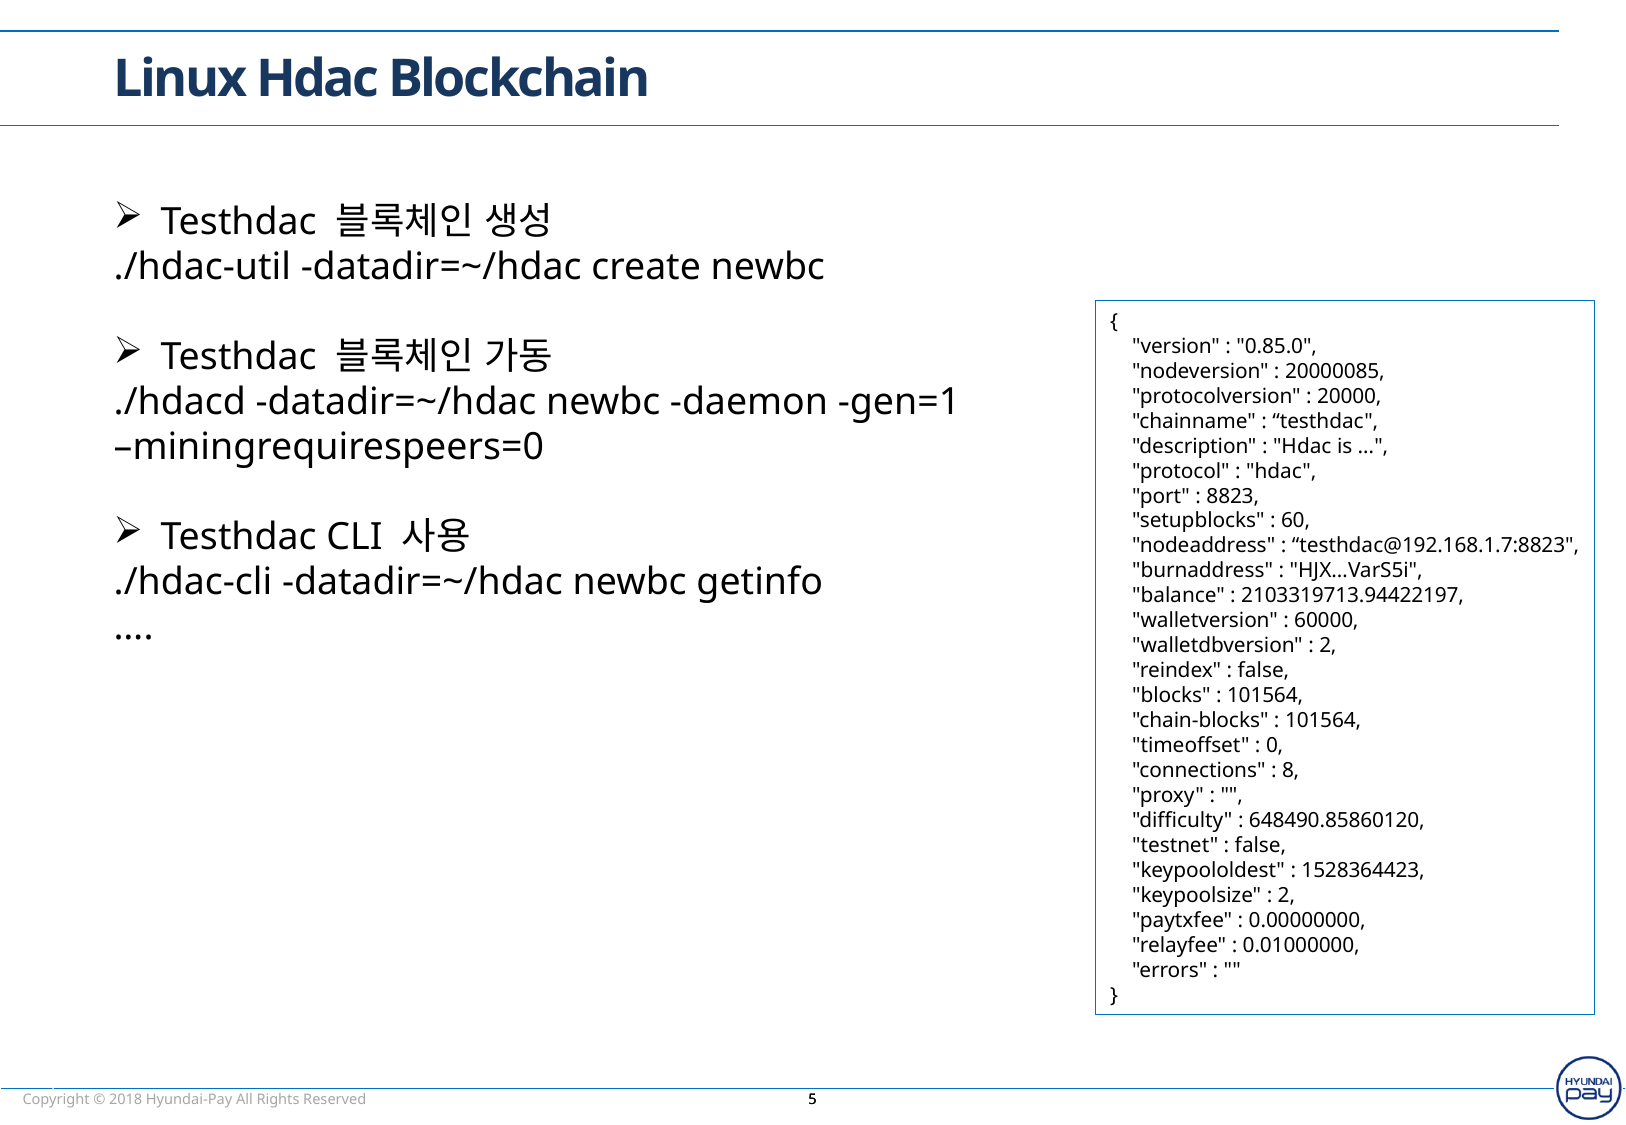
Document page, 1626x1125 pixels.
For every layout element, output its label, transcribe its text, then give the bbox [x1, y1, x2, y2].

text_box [0, 30, 1625, 126]
picture [1554, 1054, 1623, 1122]
text_box Testhdac 블록체인 생성 ./hdac-util -datadir=~/hdac create newbc Testhdac 블록체인 가동 ./hdacd -datadir=~/hdac newbc -daemon -gen=1 –miningrequirespeers=0 Testhdac CLI 사용 ./hdac-cli -datadir=~/hdac newbc getinfo …. [99, 189, 1495, 655]
text_box { "version" : "0.85.0", "nodeversion" : 20000085, "protocolversion" : 20000, "chainname" : “testhdac", "description" : "Hdac is …", "protocol" : "hdac", "port" : 8823, "setupblocks" : 60, "nodeaddress" : “testhdac@192.168.1.7:8823", "burnaddress" : "HJX…VarS5i", "balance" : 2103319713.94422197, "walletversion" : 60000, "walletdbversion" : 2, "reindex" : false, "blocks" : 101564, "chain-blocks" : 101564, "timeoffset" : 0, "connections" : 8, "proxy" : "", "difficulty" : 648490.85860120, "testnet" : false, "keypoololdest" : 1528364423, "keypoolsize" : 2, "paytxfee" : 0.00000000, "relayfee" : 0.01000000, "errors" : "" } [1095, 299, 1594, 1015]
